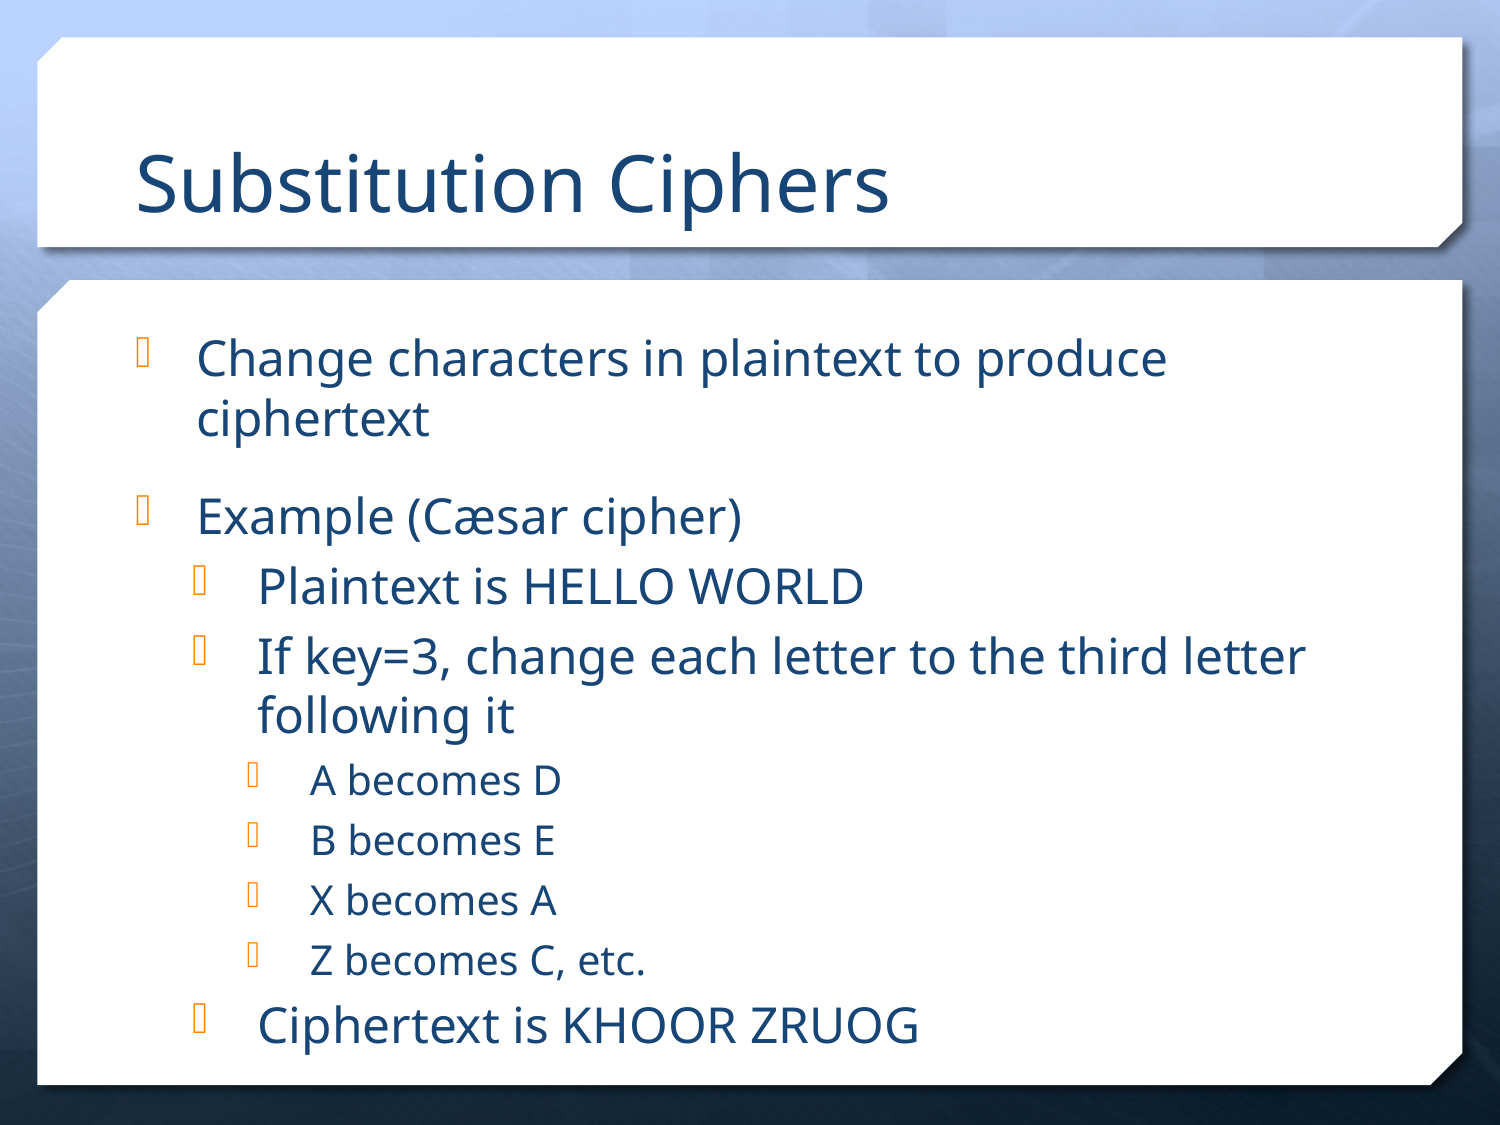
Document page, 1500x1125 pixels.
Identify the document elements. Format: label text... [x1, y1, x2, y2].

picture [0, 0, 1500, 1125]
list Change characters in plaintext to produce ciphertext Example (Cæsar cipher) Plaintext is HELLO WORLD If key=3, change each letter to the third letter following it A becomes D B becomes E X becomes A Z becomes C, etc. Ciphertext is KHOOR ZRUOG [127, 319, 1373, 978]
title Substitution Ciphers [127, 48, 1373, 237]
